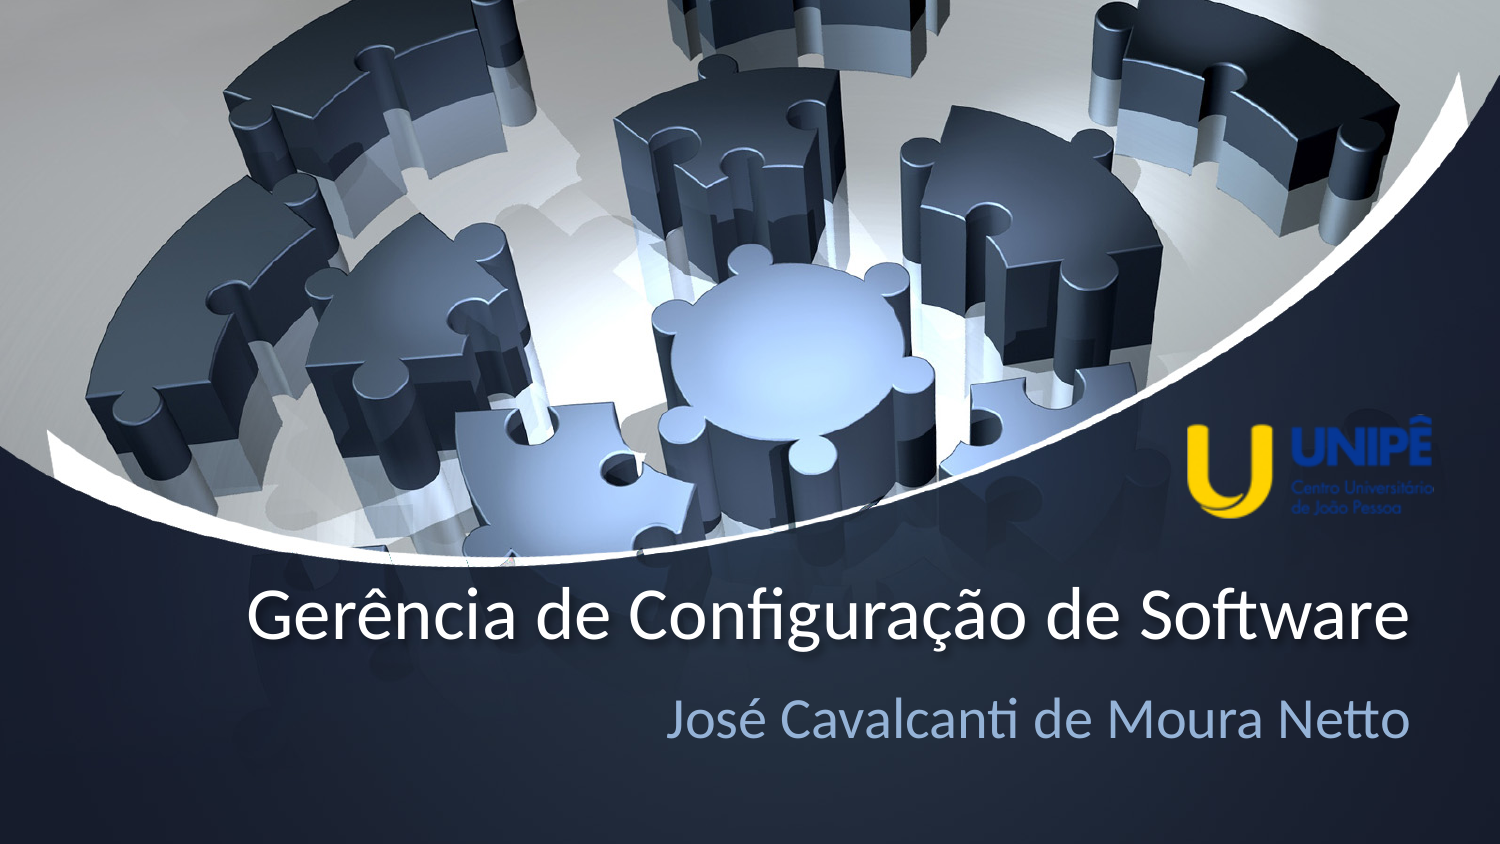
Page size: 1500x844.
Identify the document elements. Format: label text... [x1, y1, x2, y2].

subtitle José Cavalcanti de Moura Netto [173, 672, 1427, 773]
picture [0, 0, 1500, 844]
title Gerência de Configuração de Software [173, 547, 1427, 672]
